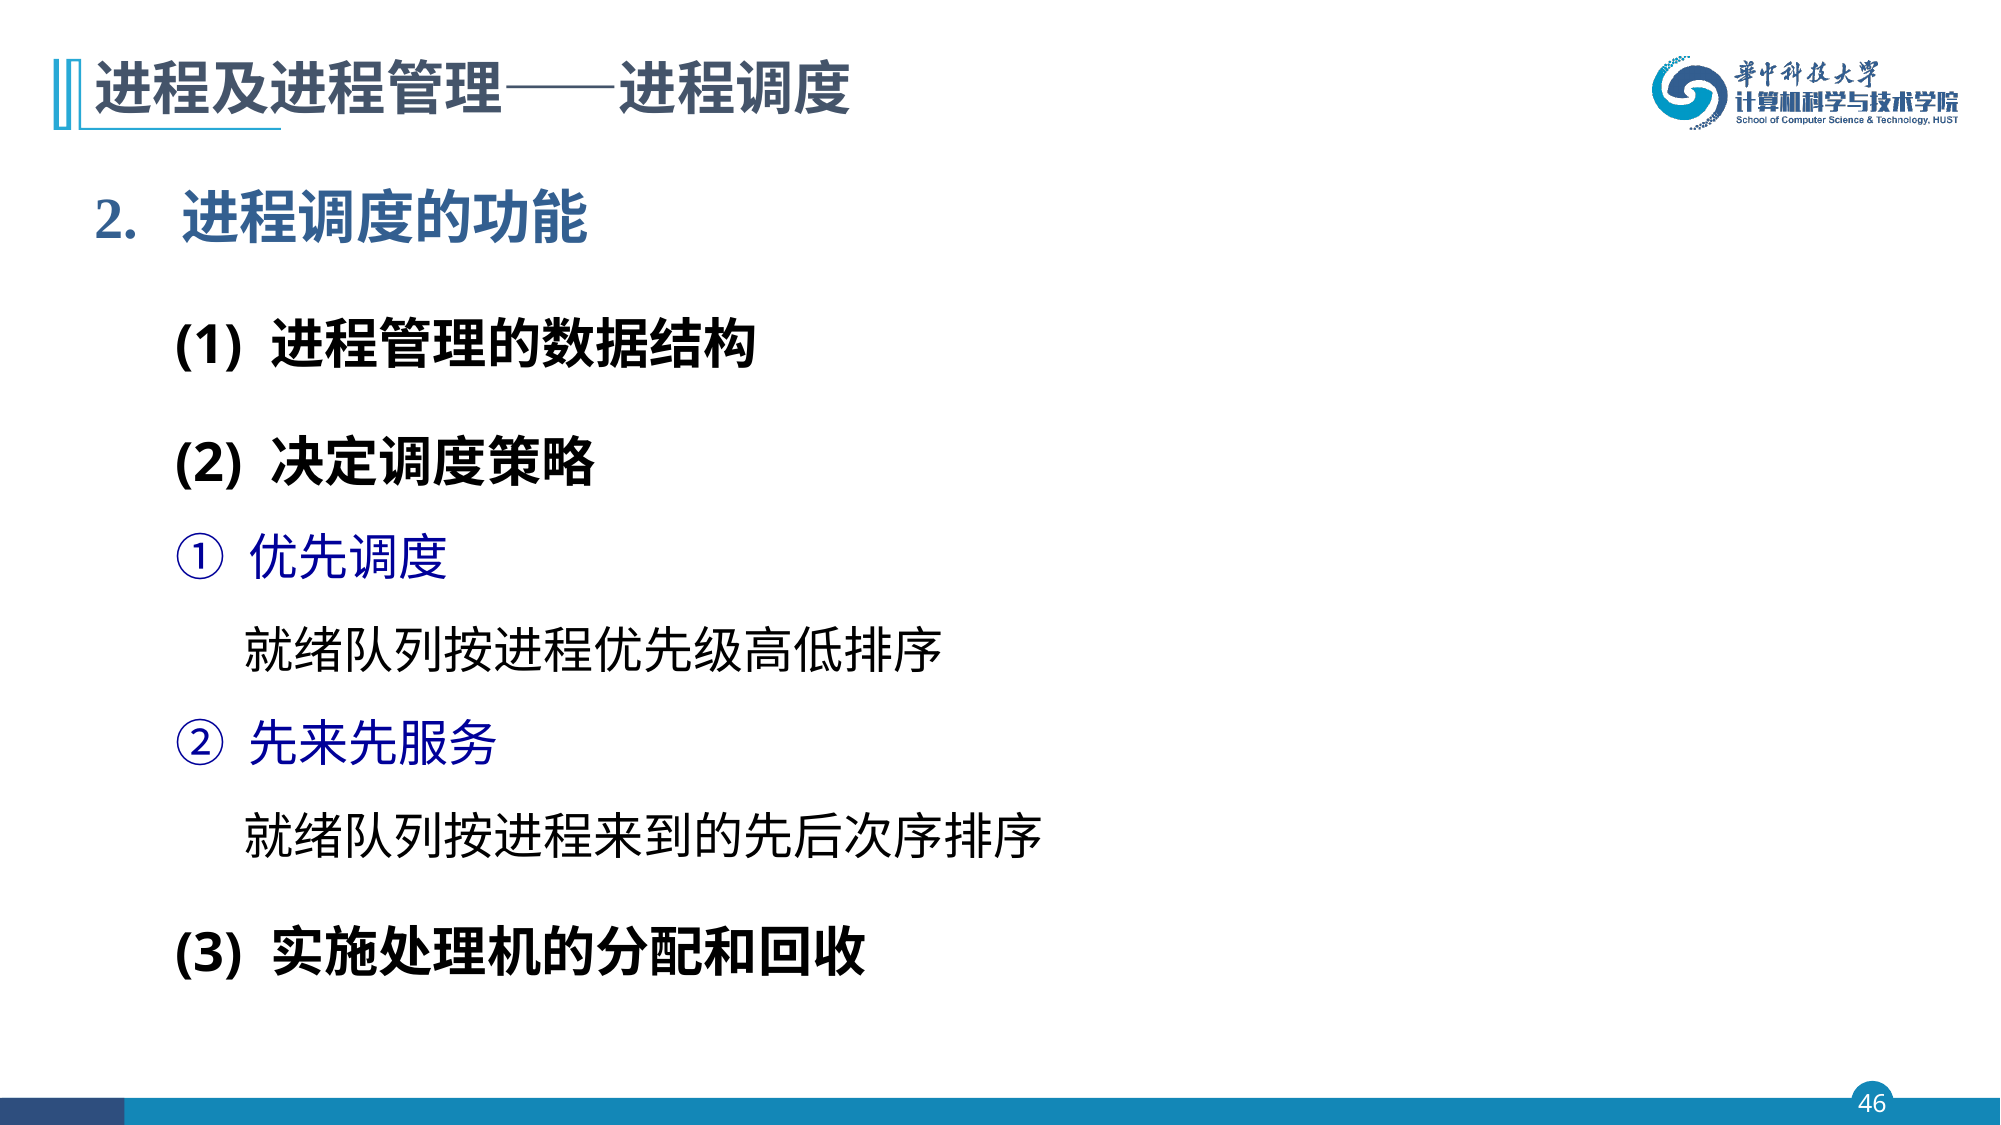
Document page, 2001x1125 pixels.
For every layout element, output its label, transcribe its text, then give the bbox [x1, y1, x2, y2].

picture [1653, 56, 1958, 130]
text_box (1) 进程管理的数据结构 (2) 决定调度策略 ① 优先调度 就绪队列按进程优先级高低排序 ② 先来先服务 就绪队列按进程来到的先后次序排序 (3) 实施处理机的分配和回收 [160, 269, 1550, 990]
picture [1653, 56, 1678, 79]
text_box 2. 进程调度的功能 [80, 159, 1143, 258]
title 进程及进程管理——进程调度 [80, 51, 1653, 137]
